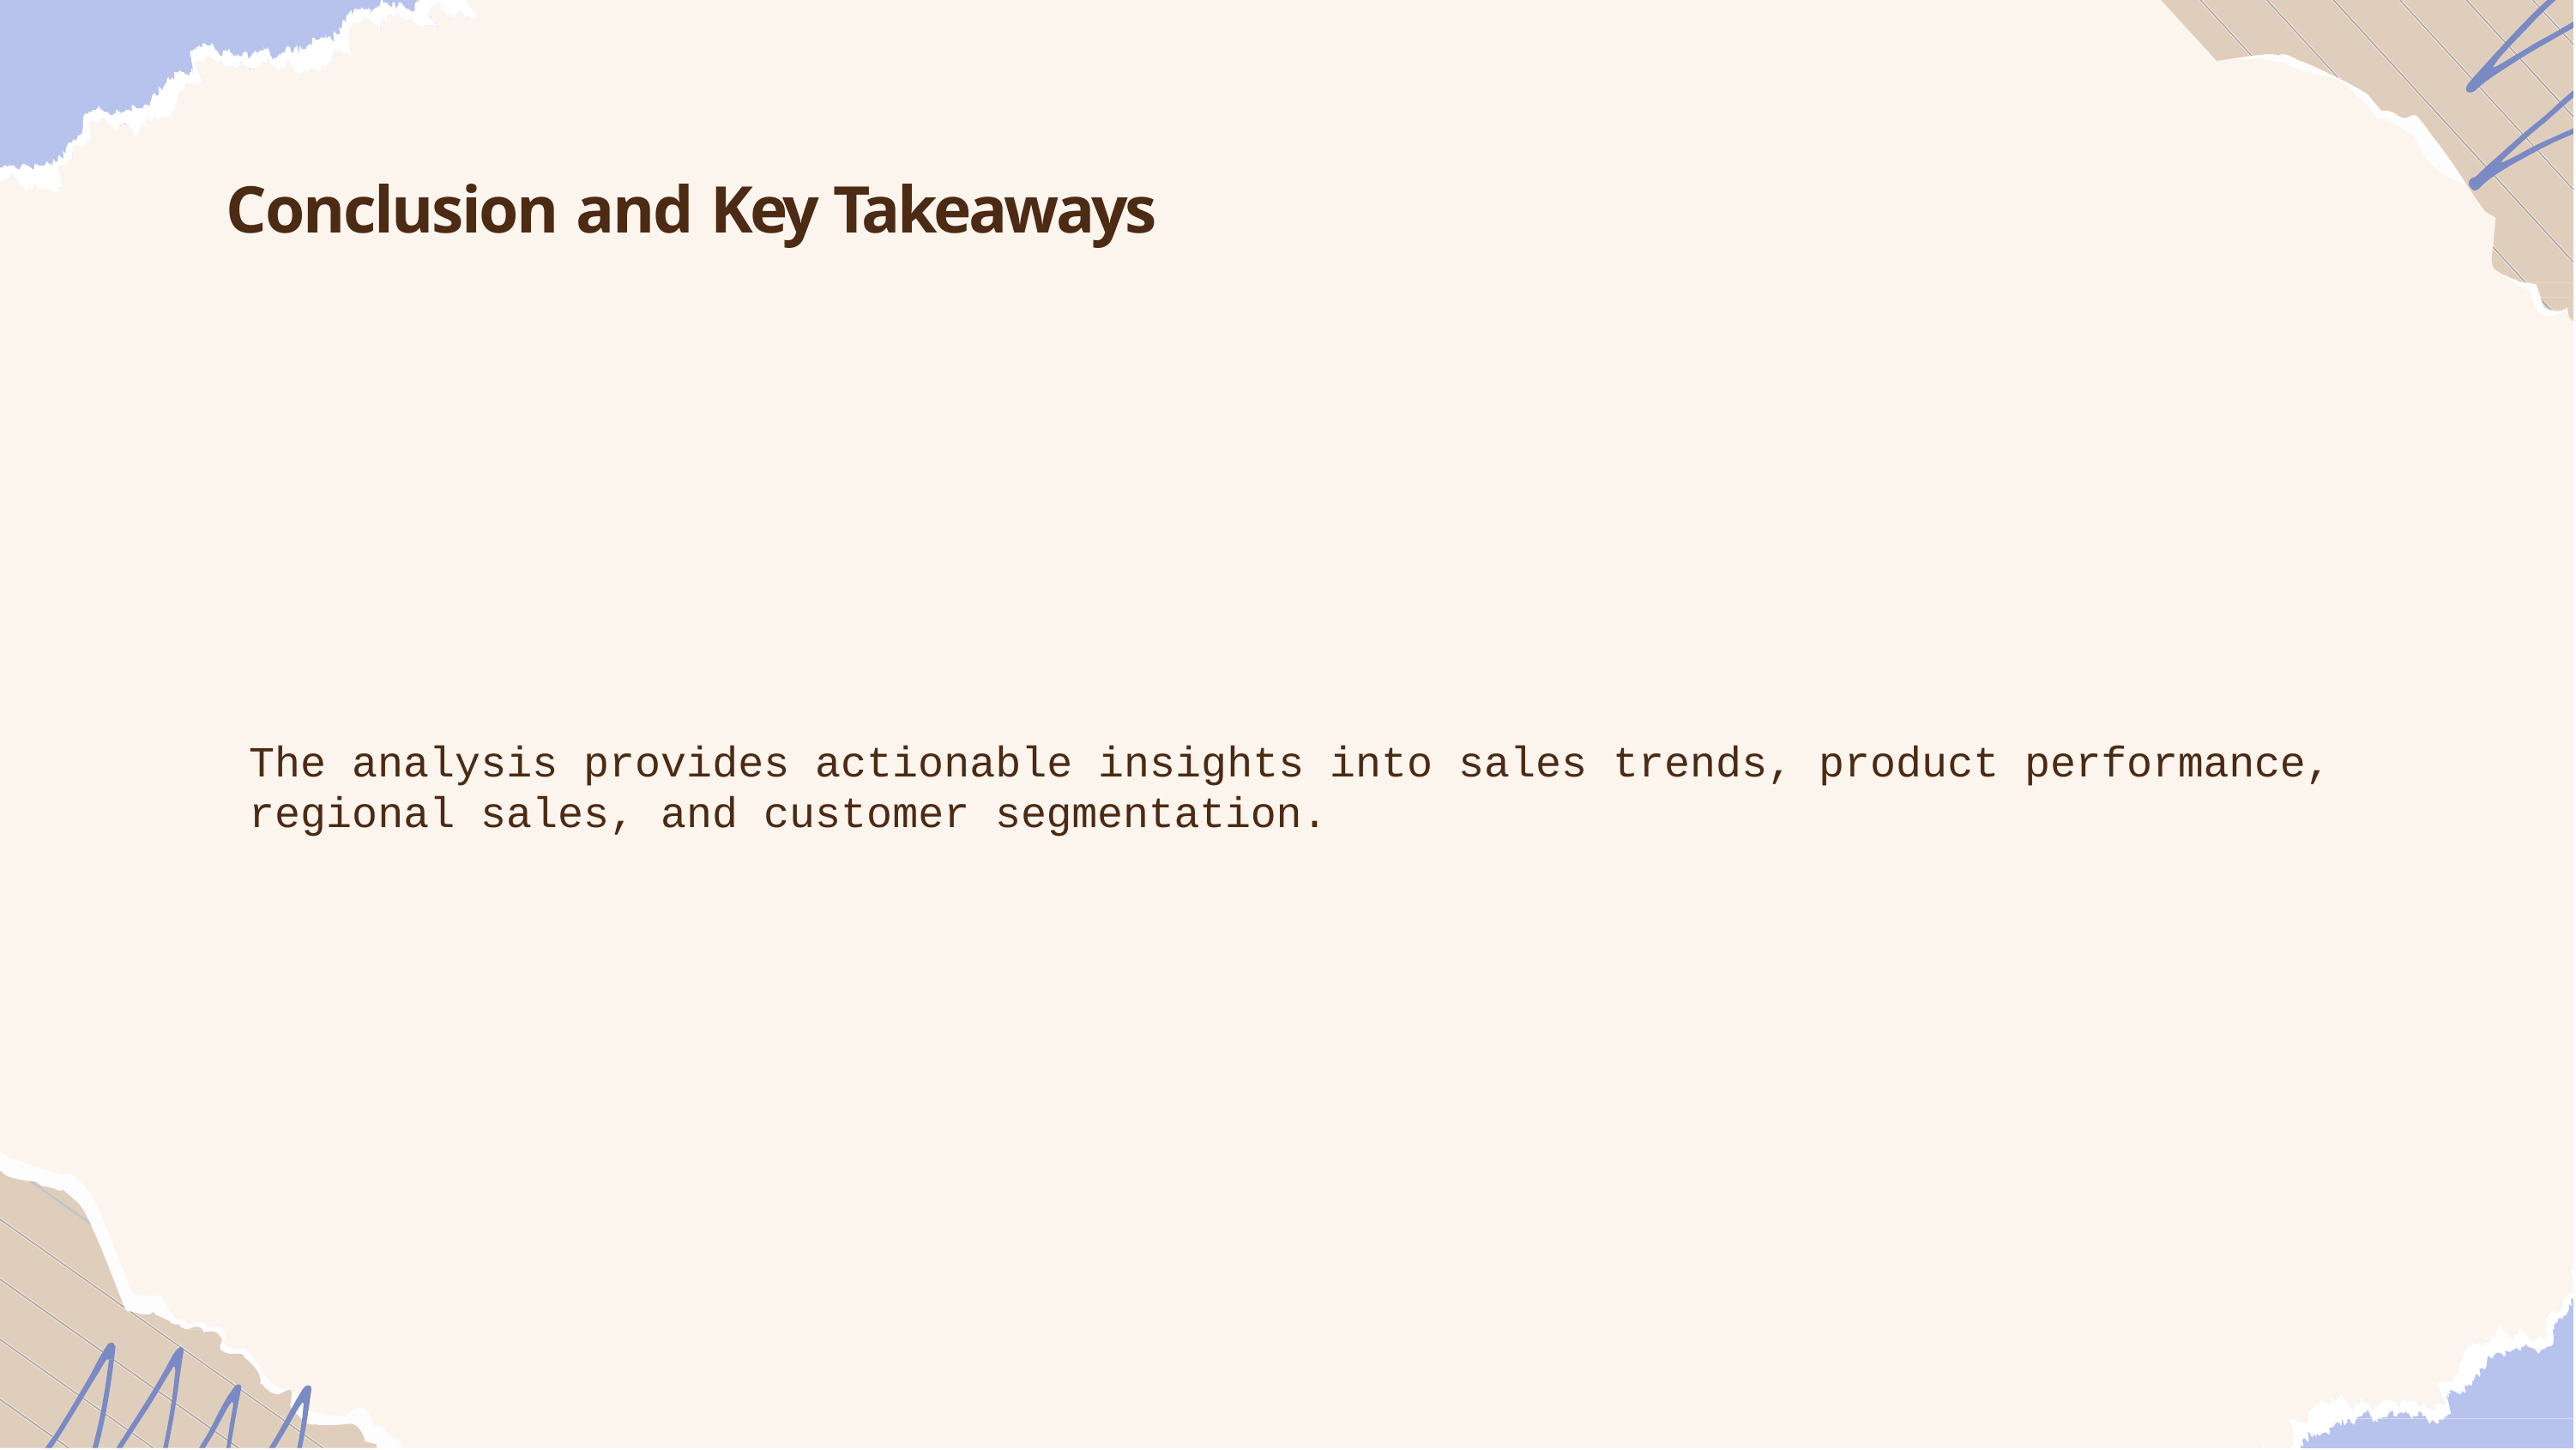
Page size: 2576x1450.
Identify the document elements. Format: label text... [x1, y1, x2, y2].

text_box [2160, 0, 2574, 322]
picture [0, 0, 478, 192]
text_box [0, 1150, 405, 1448]
text_box The analysis provides actionable insights into sales trends, product performance, regional sales, and customer segmentation. [247, 730, 2334, 837]
picture [2261, 1264, 2574, 1448]
title Conclusion and Key Takeaways [224, 166, 2314, 411]
